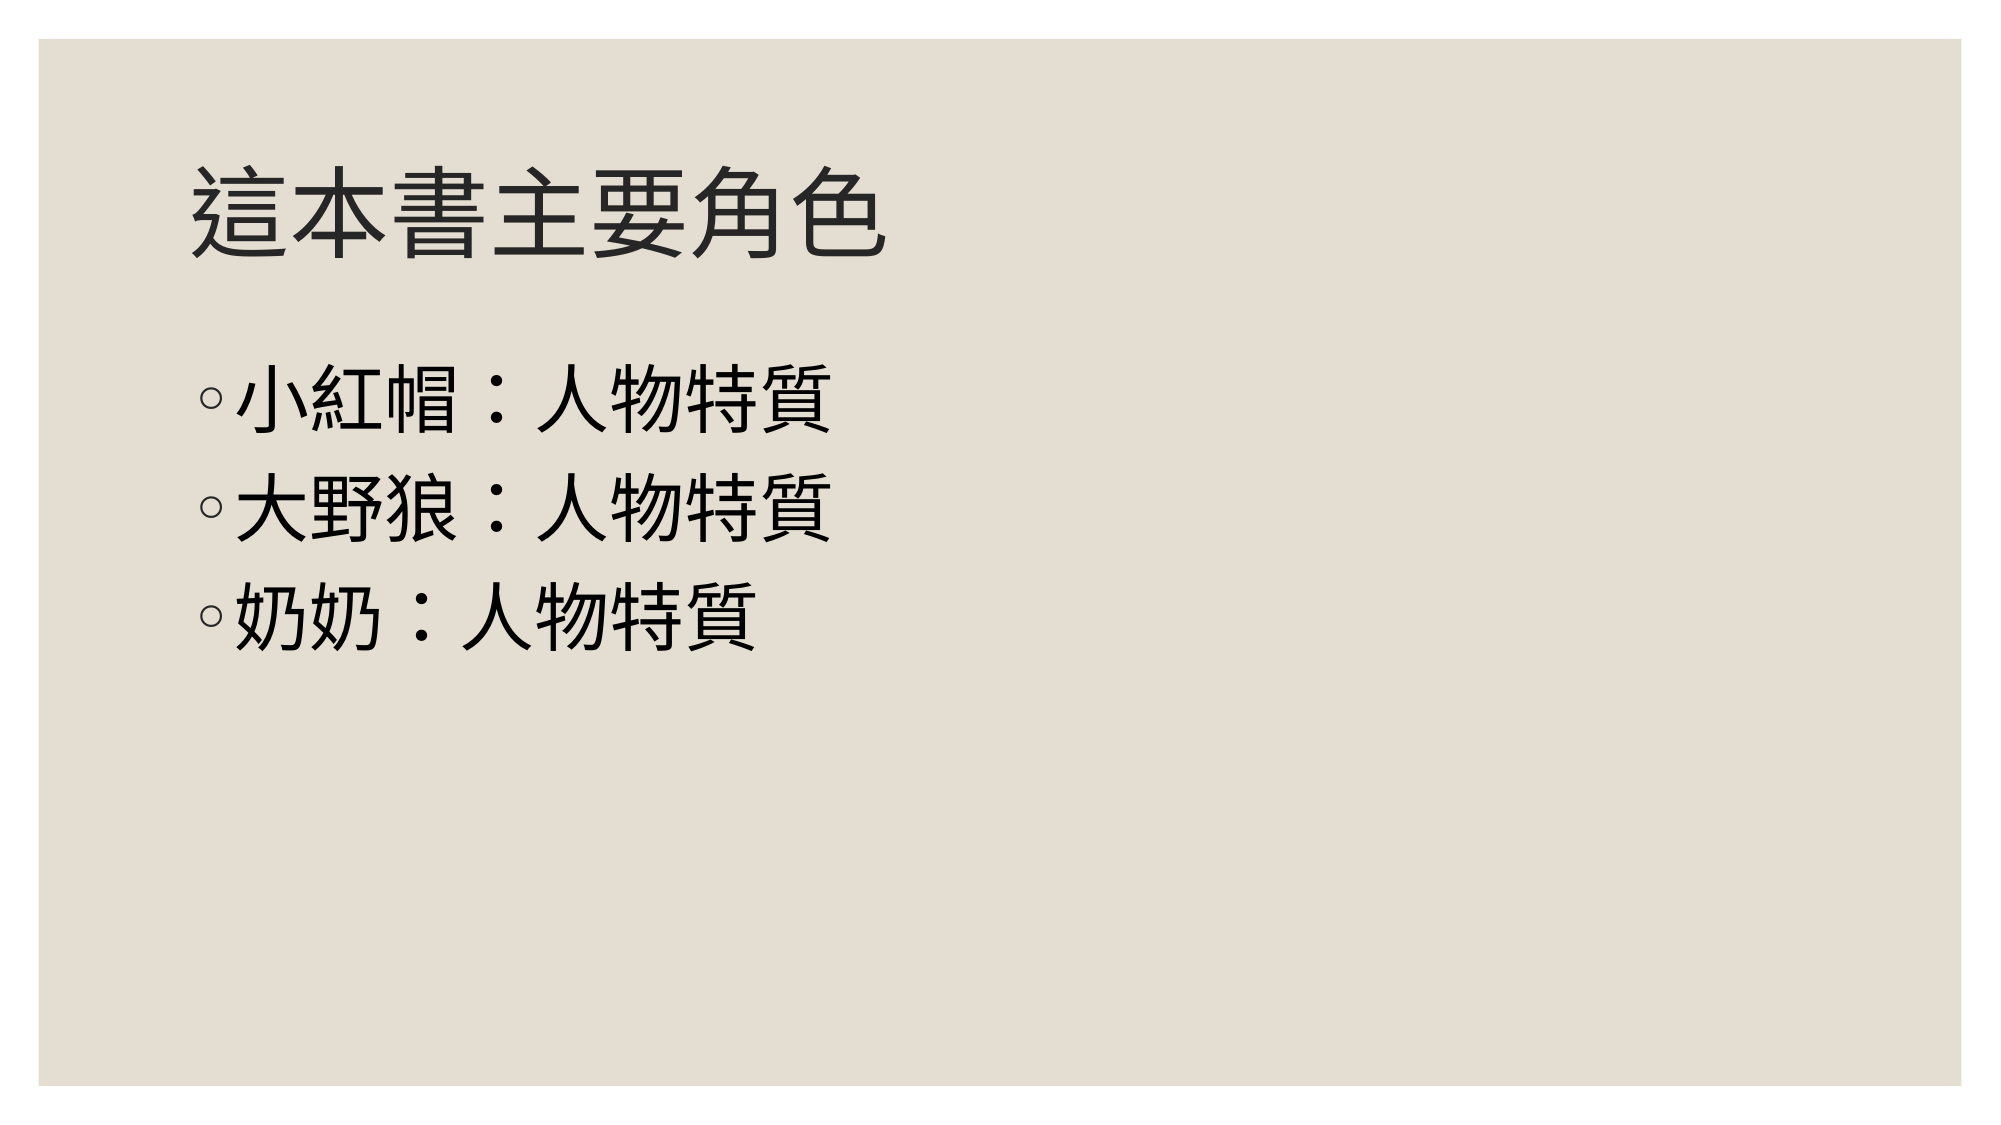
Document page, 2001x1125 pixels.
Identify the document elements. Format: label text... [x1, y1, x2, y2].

title 這本書主要角色 [174, 105, 1825, 331]
list 小紅帽：人物特質 大野狼：人物特質 奶奶：人物特質 [174, 345, 1825, 990]
